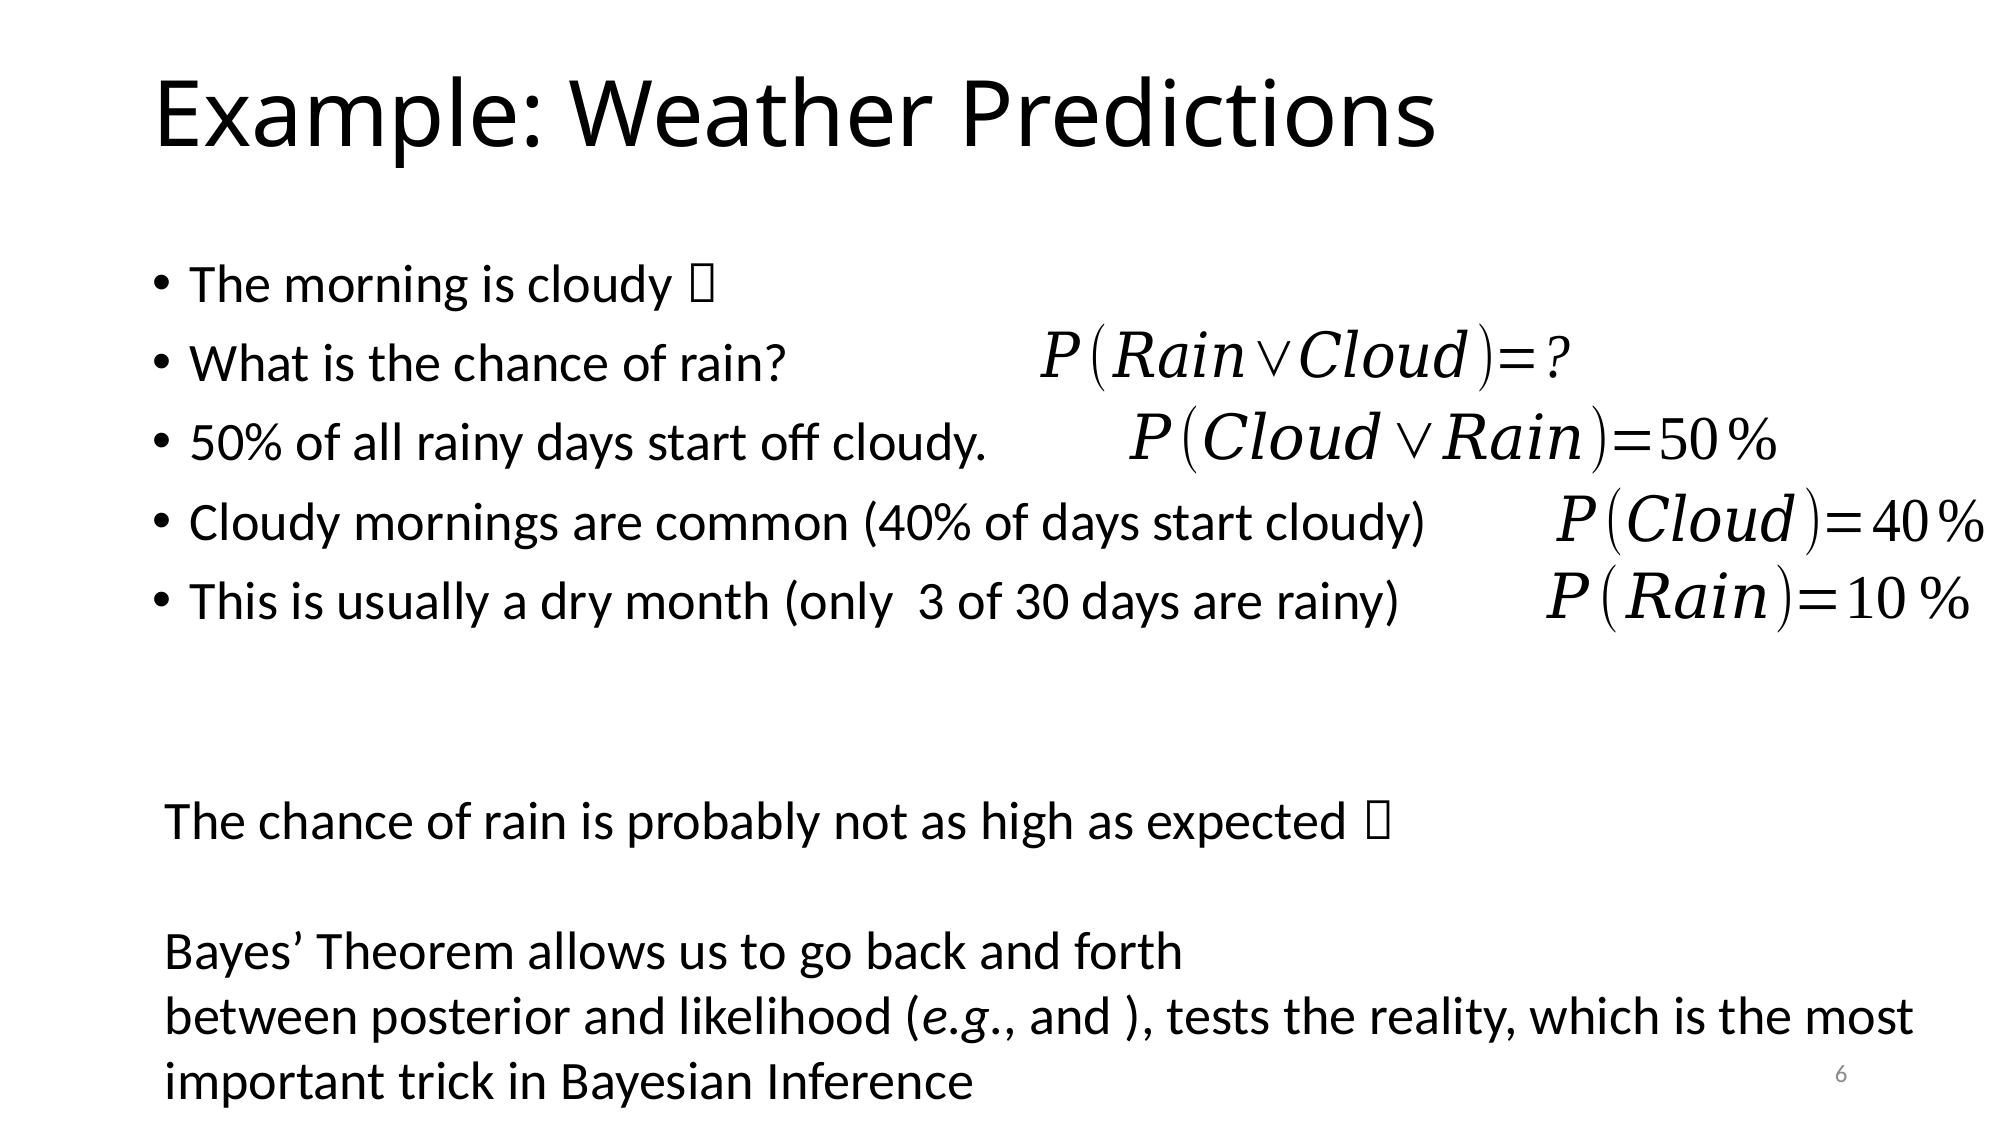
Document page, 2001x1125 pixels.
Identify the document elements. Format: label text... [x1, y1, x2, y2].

slide_number 6 [1412, 1042, 1863, 1103]
title Example: Weather Predictions [137, 8, 1863, 226]
